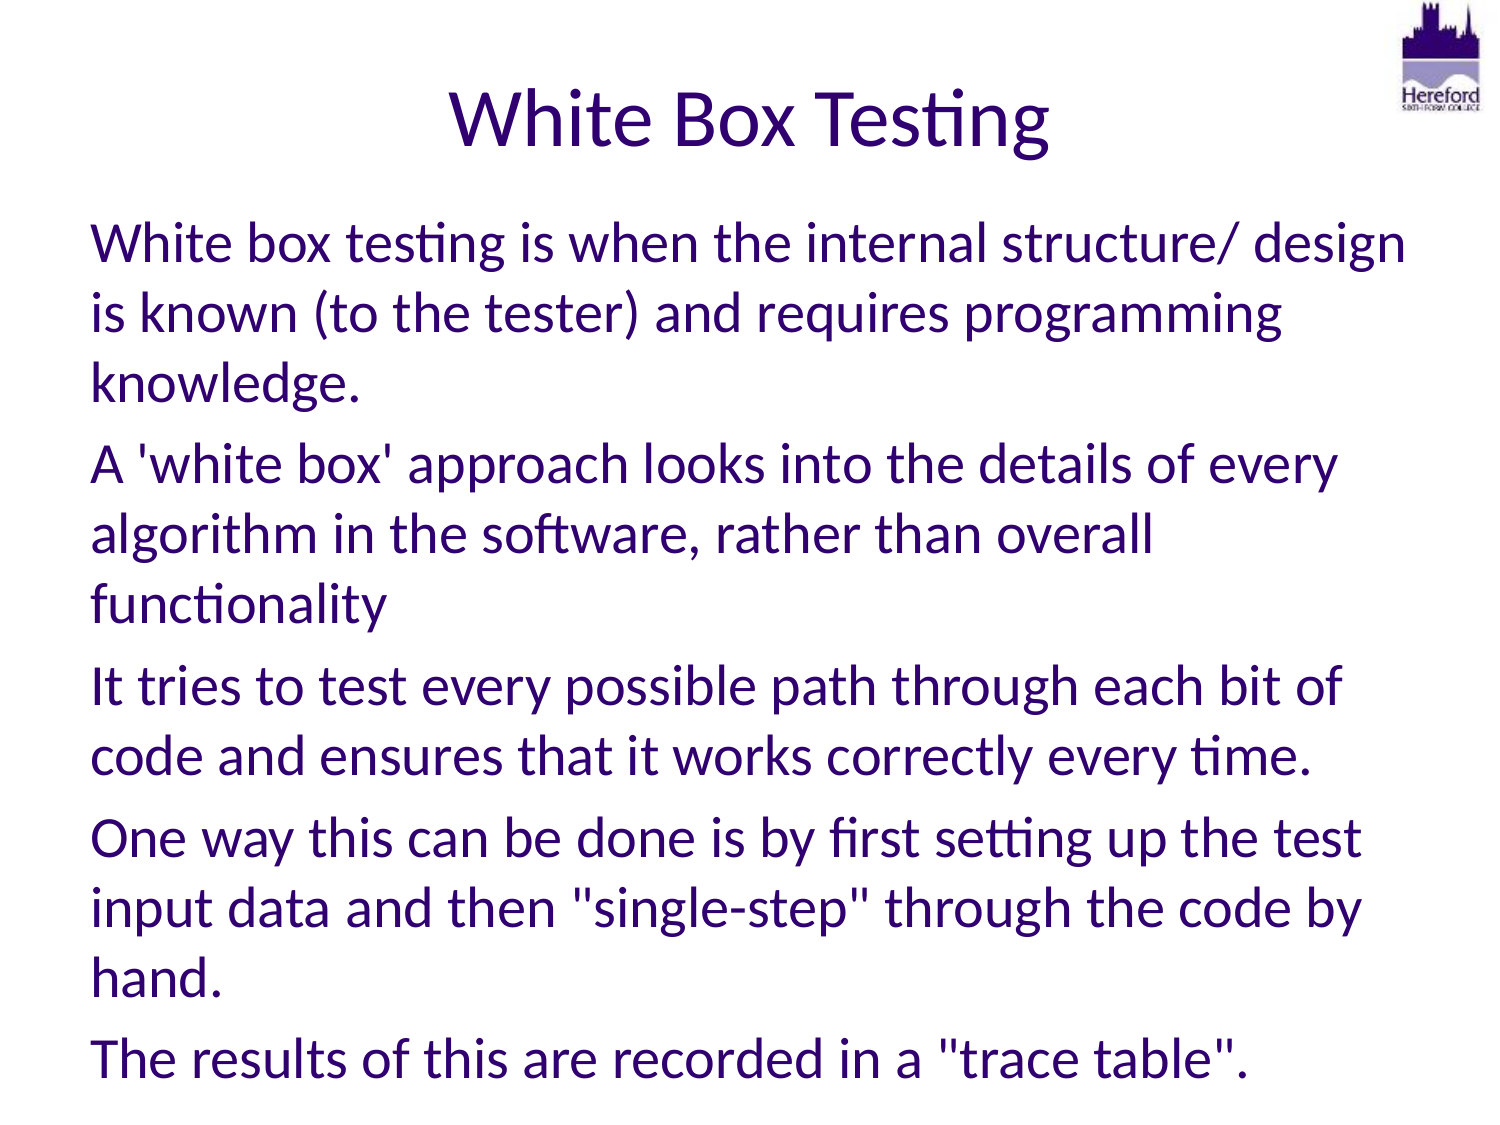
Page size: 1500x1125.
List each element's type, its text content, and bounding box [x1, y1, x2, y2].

list White box testing is when the internal structure/ design is known (to the tester) and requires programming knowledge. A 'white box' approach looks into the details of every algorithm in the software, rather than overall functionality It tries to test every possible path through each bit of code and ensures that it works correctly every time. One way this can be done is by first setting up the test input data and then "single-step" through the code by hand. The results of this are recorded in a "trace table". [75, 196, 1425, 1125]
picture [1384, 0, 1499, 114]
title White Box Testing [75, 45, 1425, 182]
